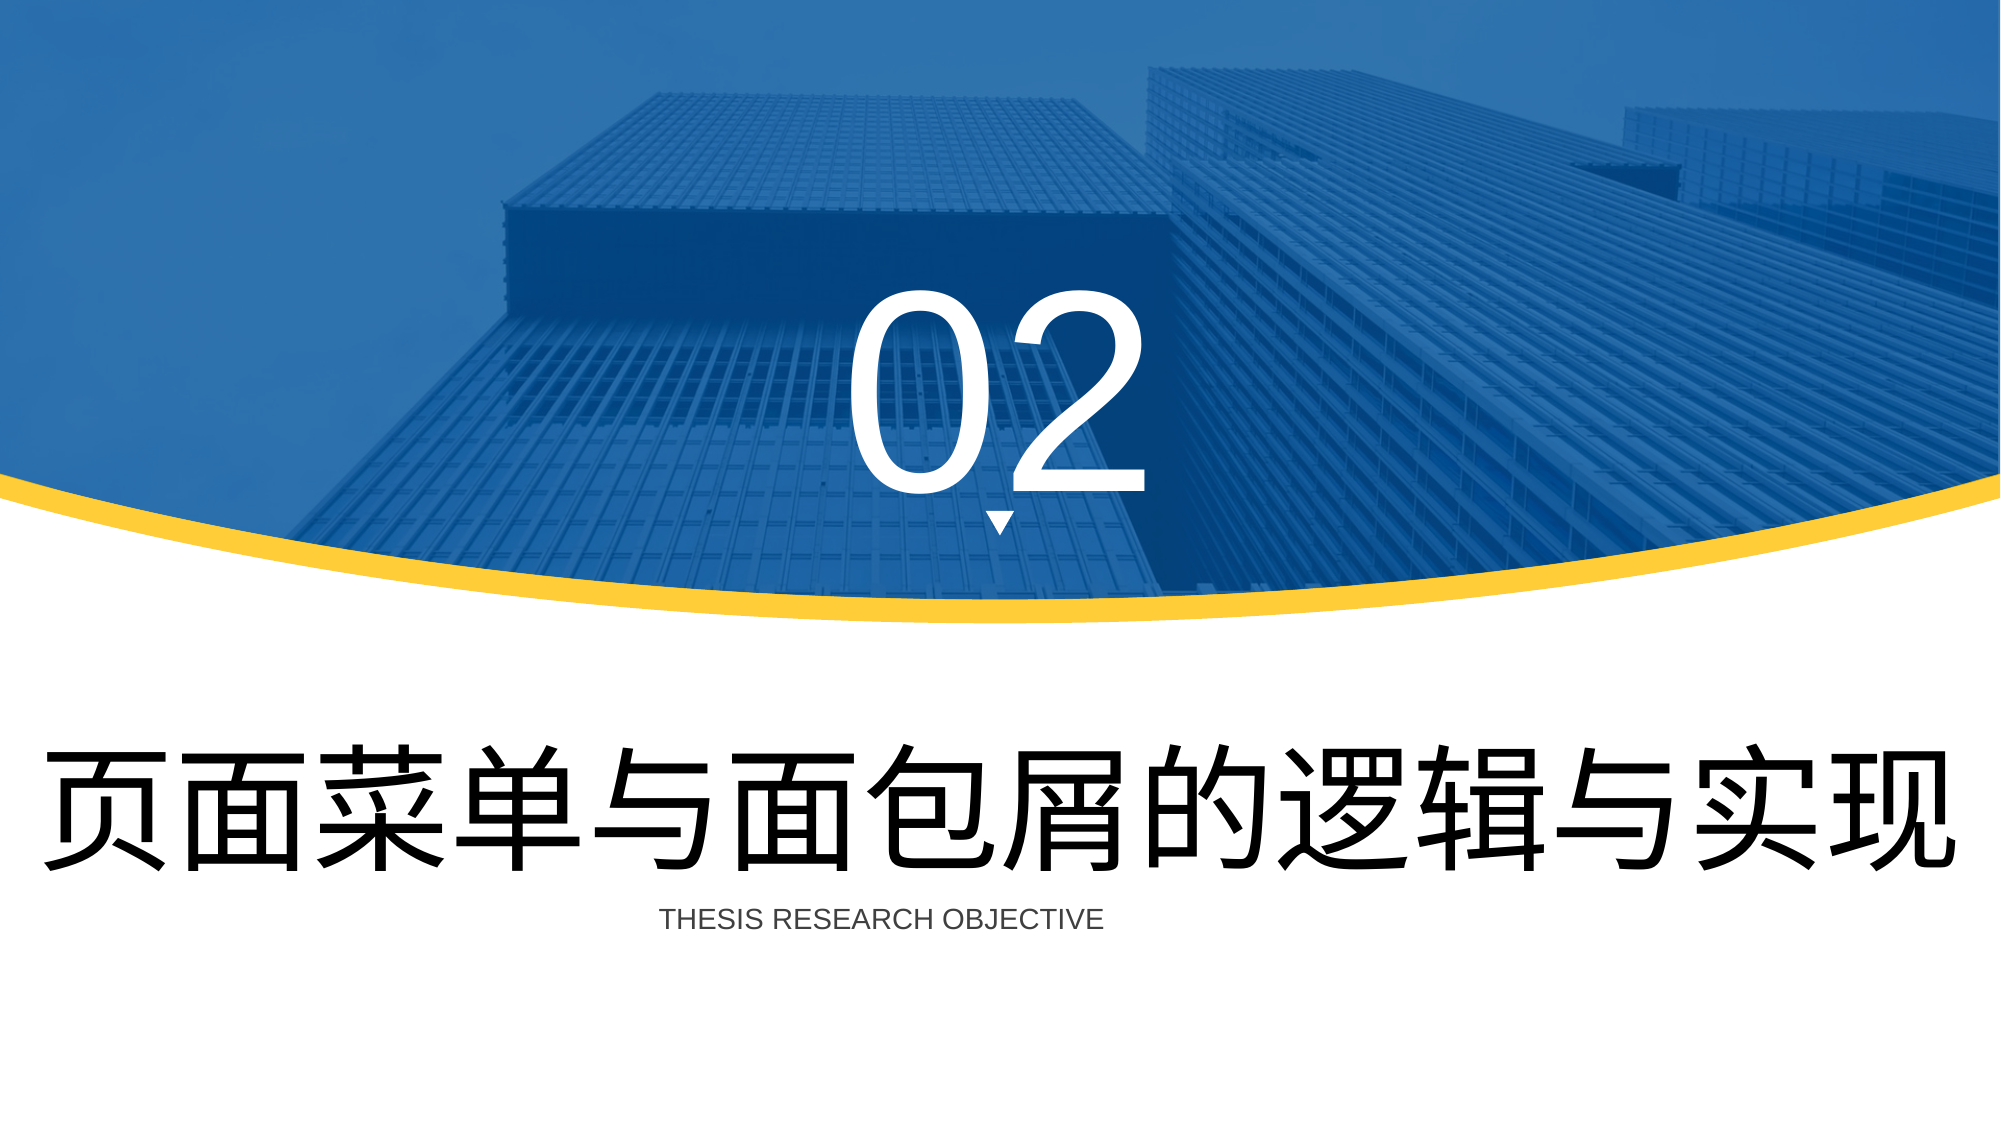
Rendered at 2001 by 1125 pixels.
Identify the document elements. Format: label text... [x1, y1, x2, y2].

text_box 页面菜单与面包屑的逻辑与实现 [0, 715, 2000, 1060]
text_box THESIS RESEARCH OBJECTIVE [643, 893, 1372, 943]
text_box 02 [575, 127, 1425, 557]
text_box [983, 509, 1017, 538]
